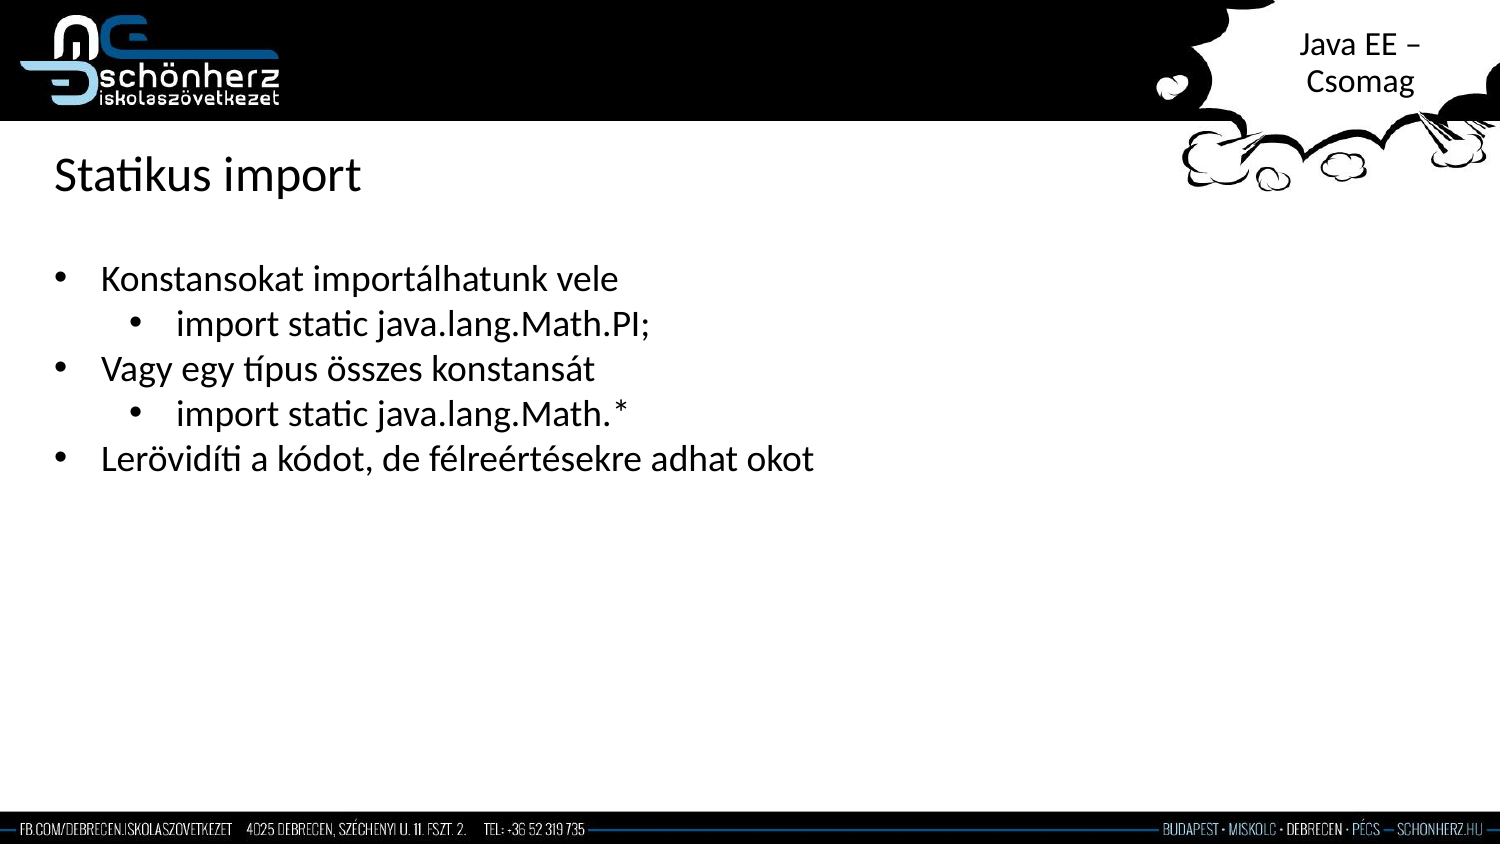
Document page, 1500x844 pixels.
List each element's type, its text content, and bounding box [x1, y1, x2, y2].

picture [0, 0, 1500, 844]
title Java EE – Csomag [1233, 11, 1488, 107]
subtitle Statikus import [39, 140, 1455, 213]
text_box Konstansokat importálhatunk vele import static java.lang.Math.PI; Vagy egy típus összes konstansát import static java.lang.Math.* Lerövidíti a kódot, de félreértésekre adhat okot [39, 246, 1455, 489]
